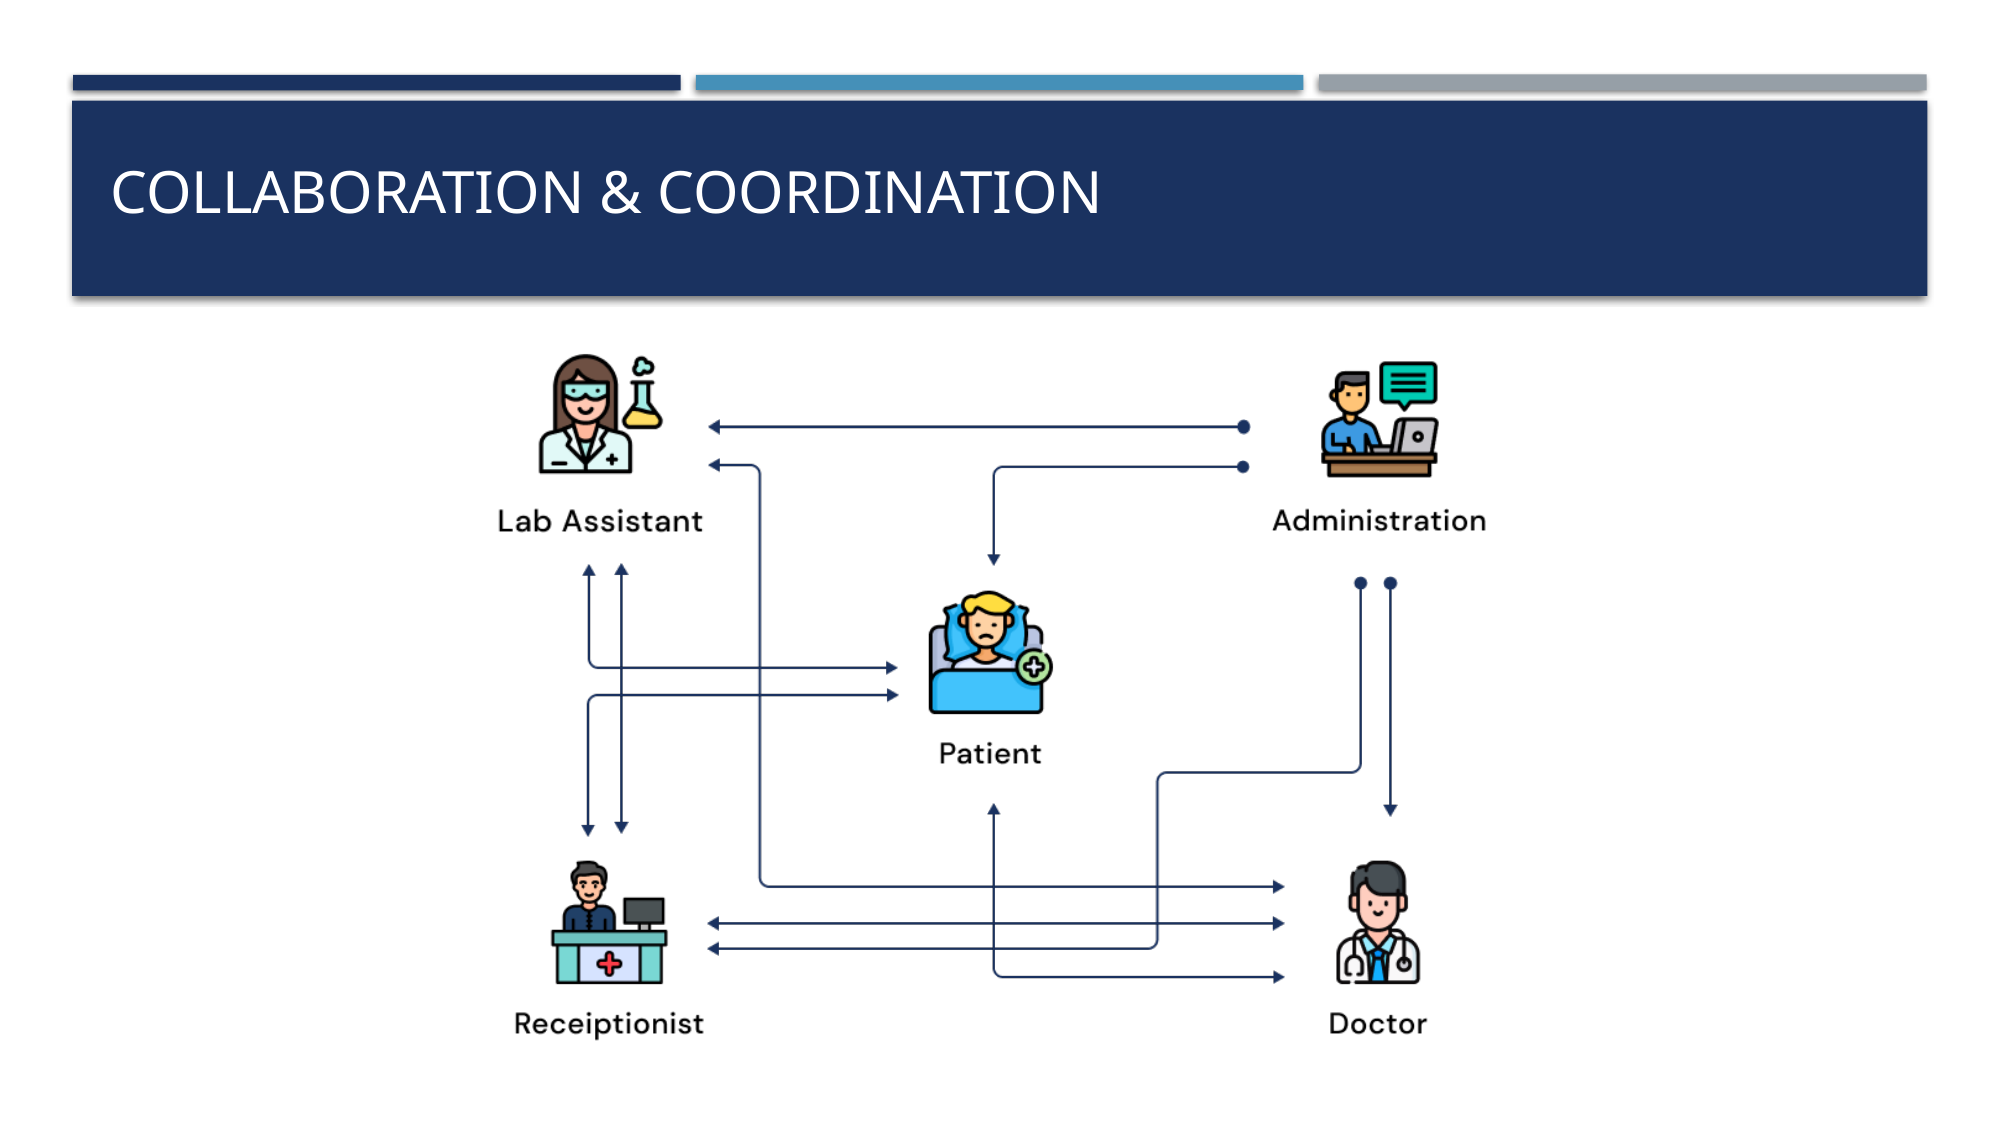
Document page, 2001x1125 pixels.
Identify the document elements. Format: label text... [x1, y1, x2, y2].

picture [1382, 575, 1399, 817]
title COLLABORATION & COORDINATION [95, 125, 1905, 256]
picture [486, 340, 1497, 1057]
